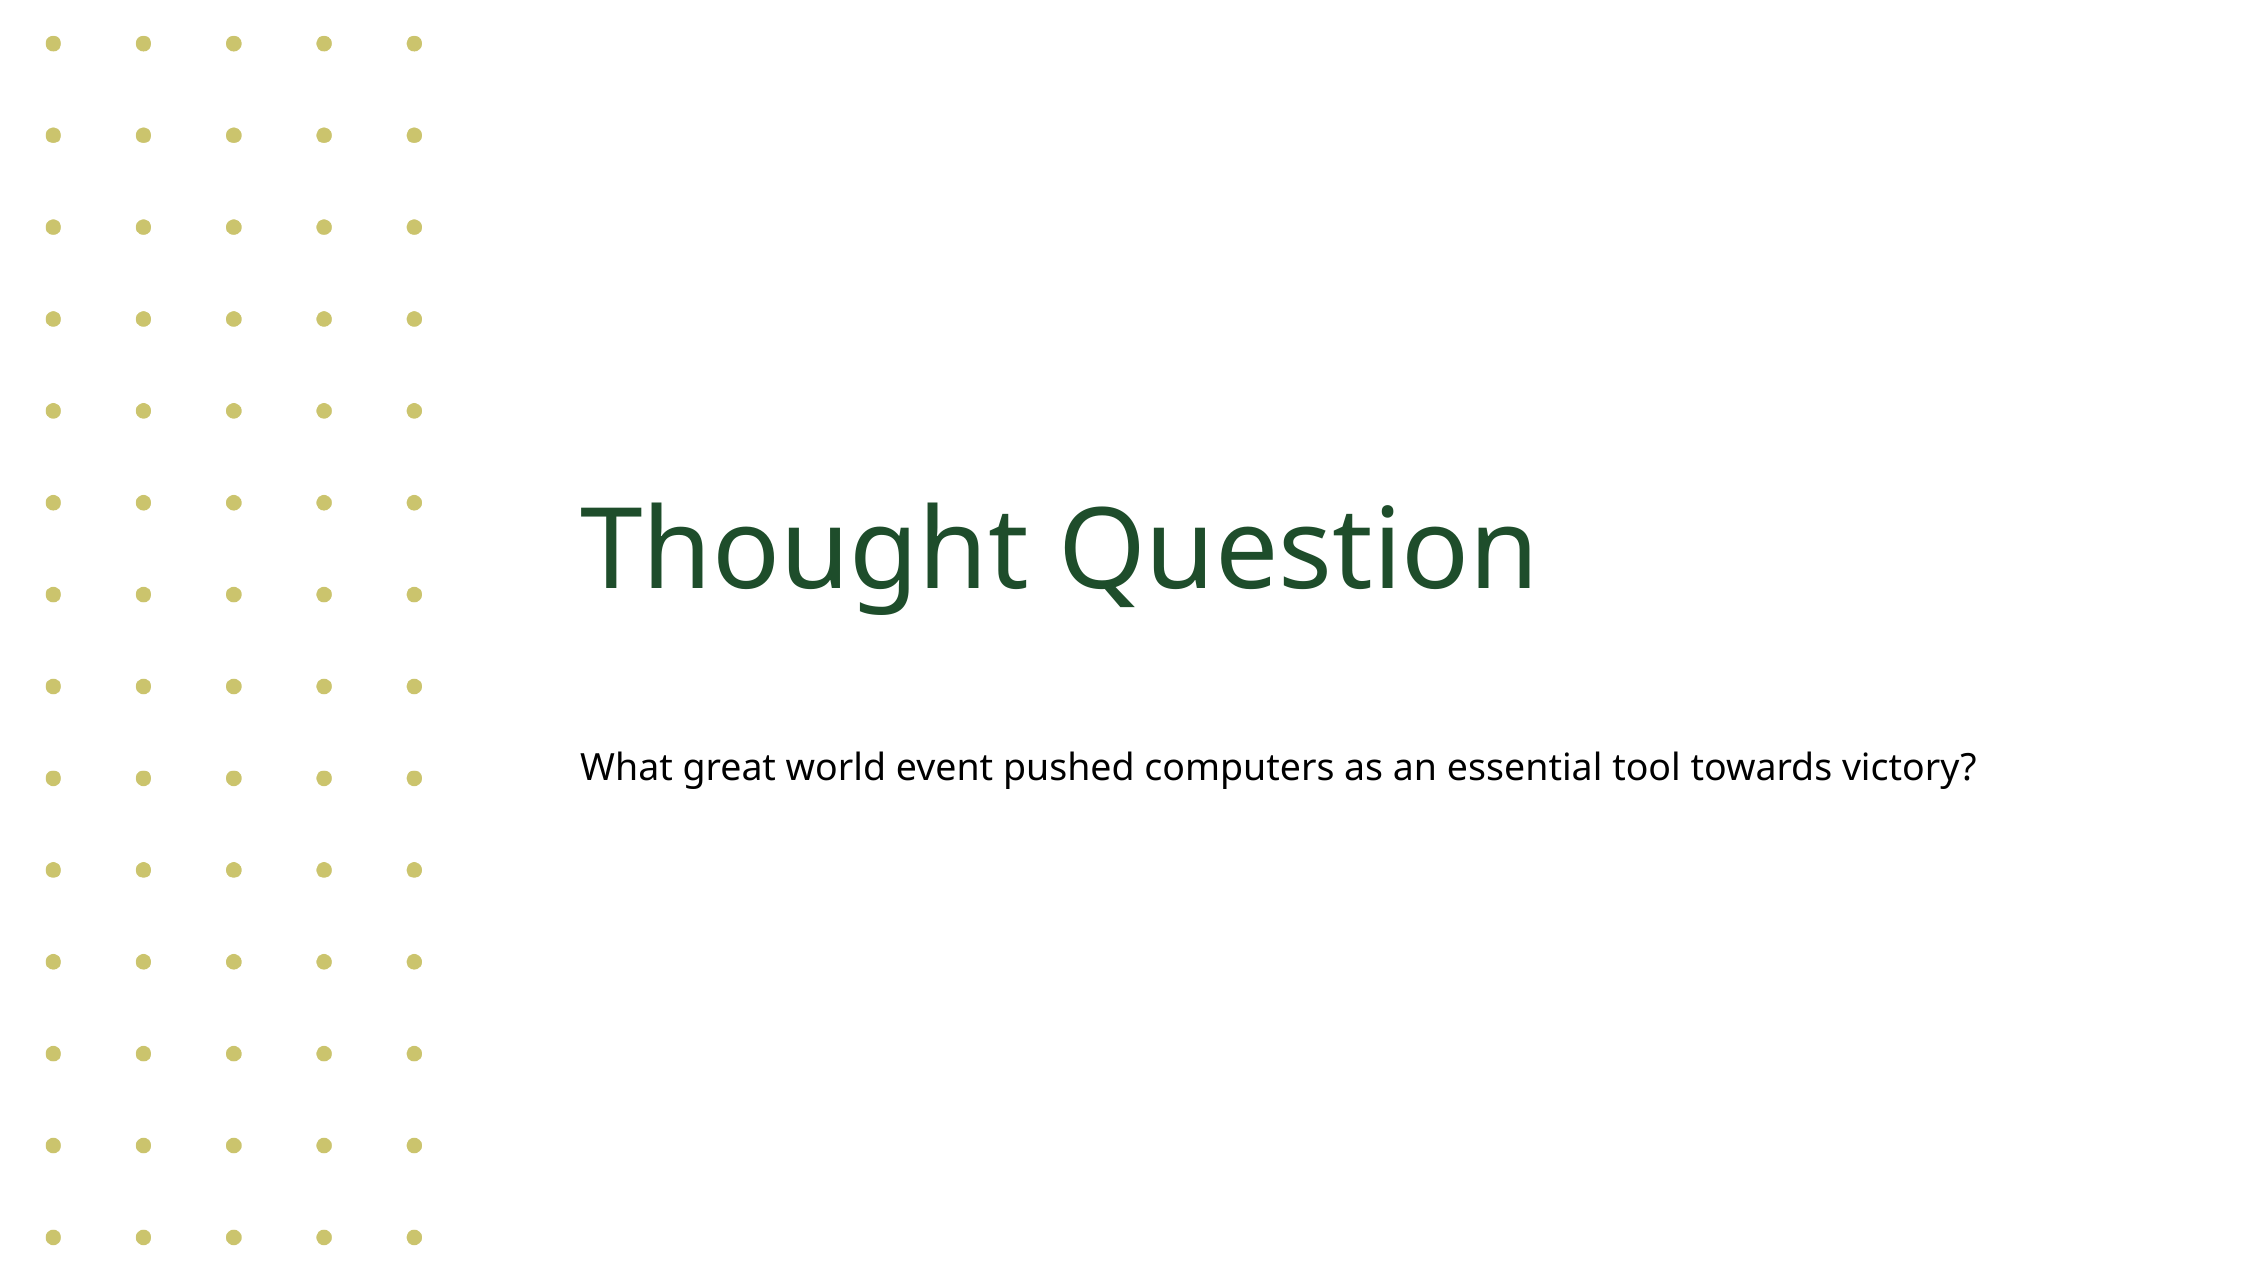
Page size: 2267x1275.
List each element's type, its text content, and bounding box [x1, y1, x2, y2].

title Thought Question [565, 459, 2164, 626]
picture [0, 0, 423, 1275]
list What great world event pushed computers as an essential tool towards victory? [565, 718, 2164, 799]
